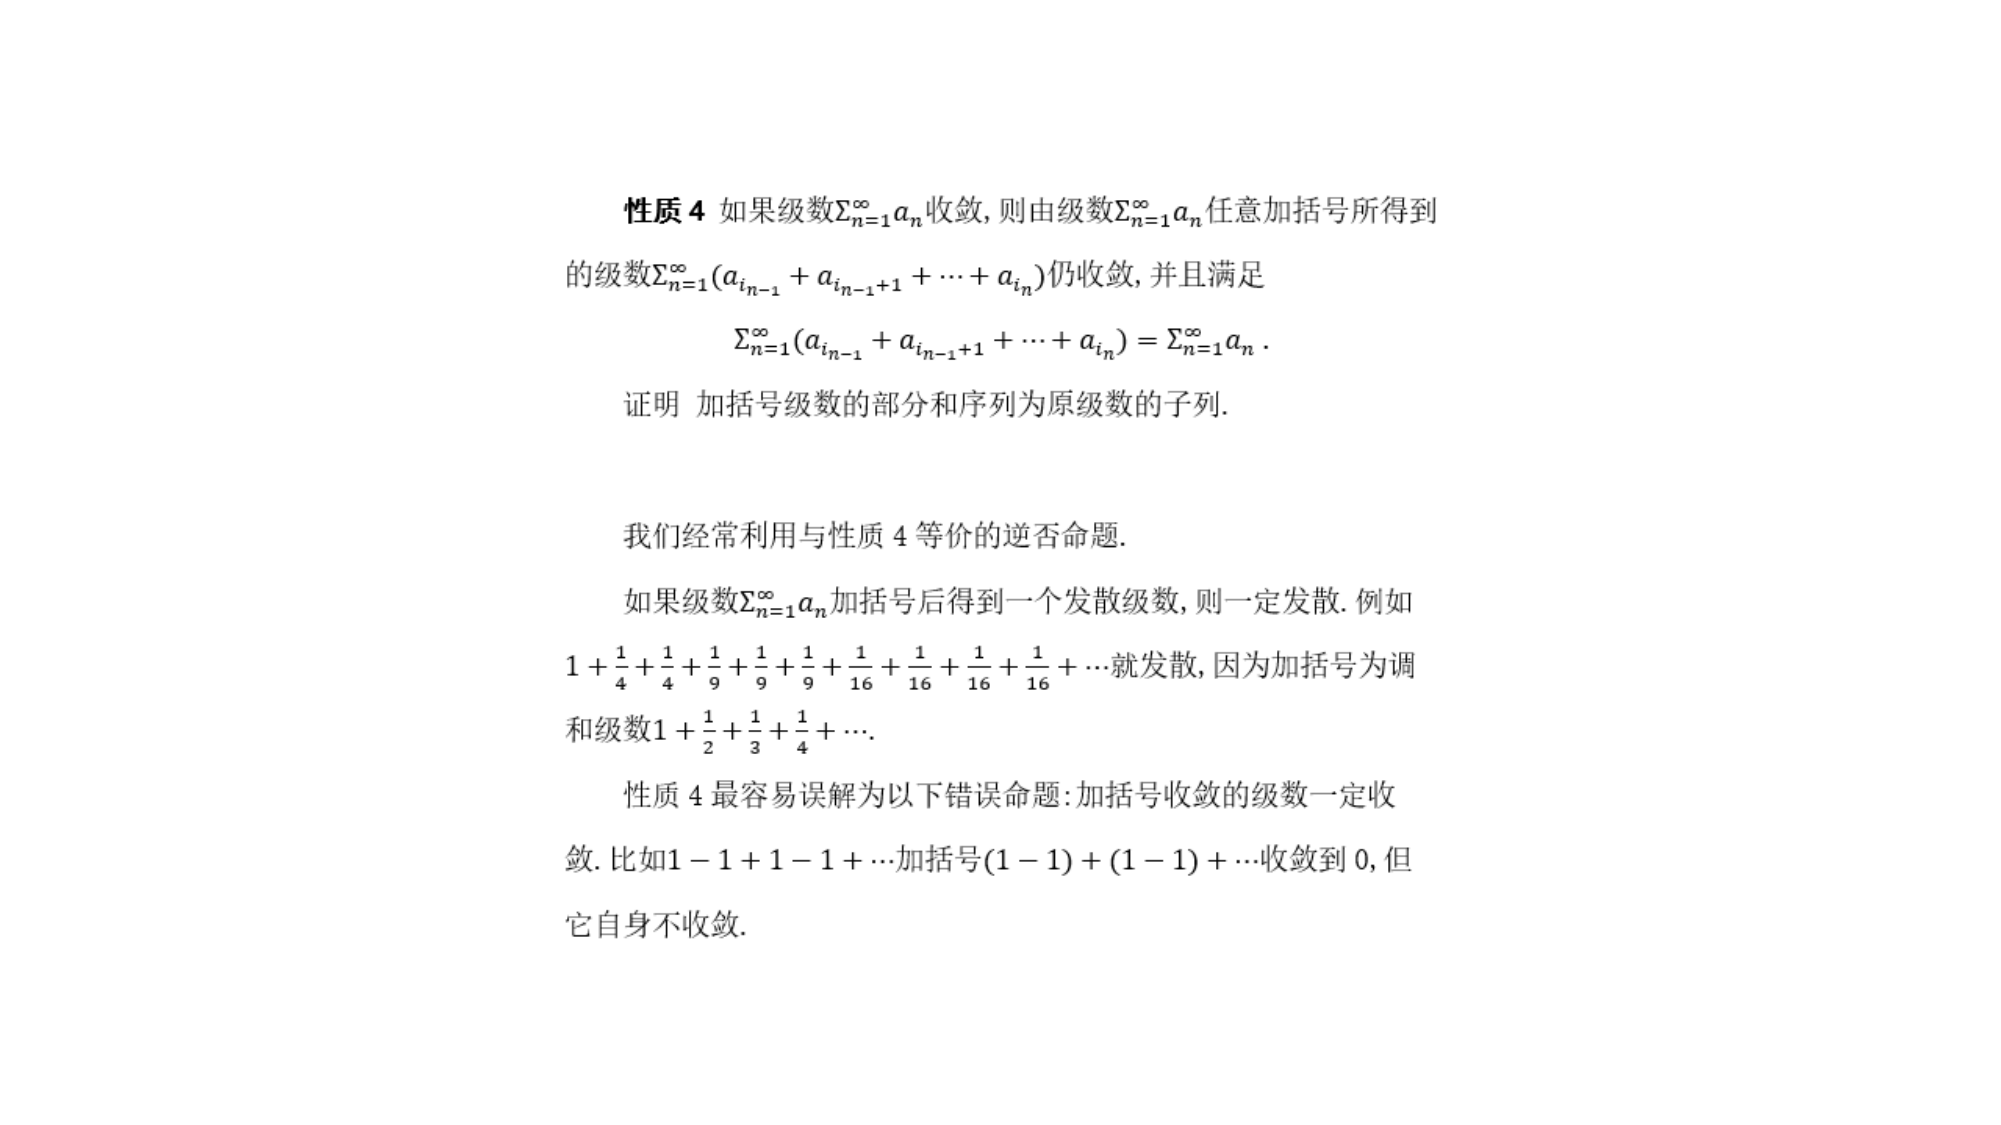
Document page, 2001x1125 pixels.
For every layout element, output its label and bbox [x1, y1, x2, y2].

picture [541, 149, 1459, 976]
